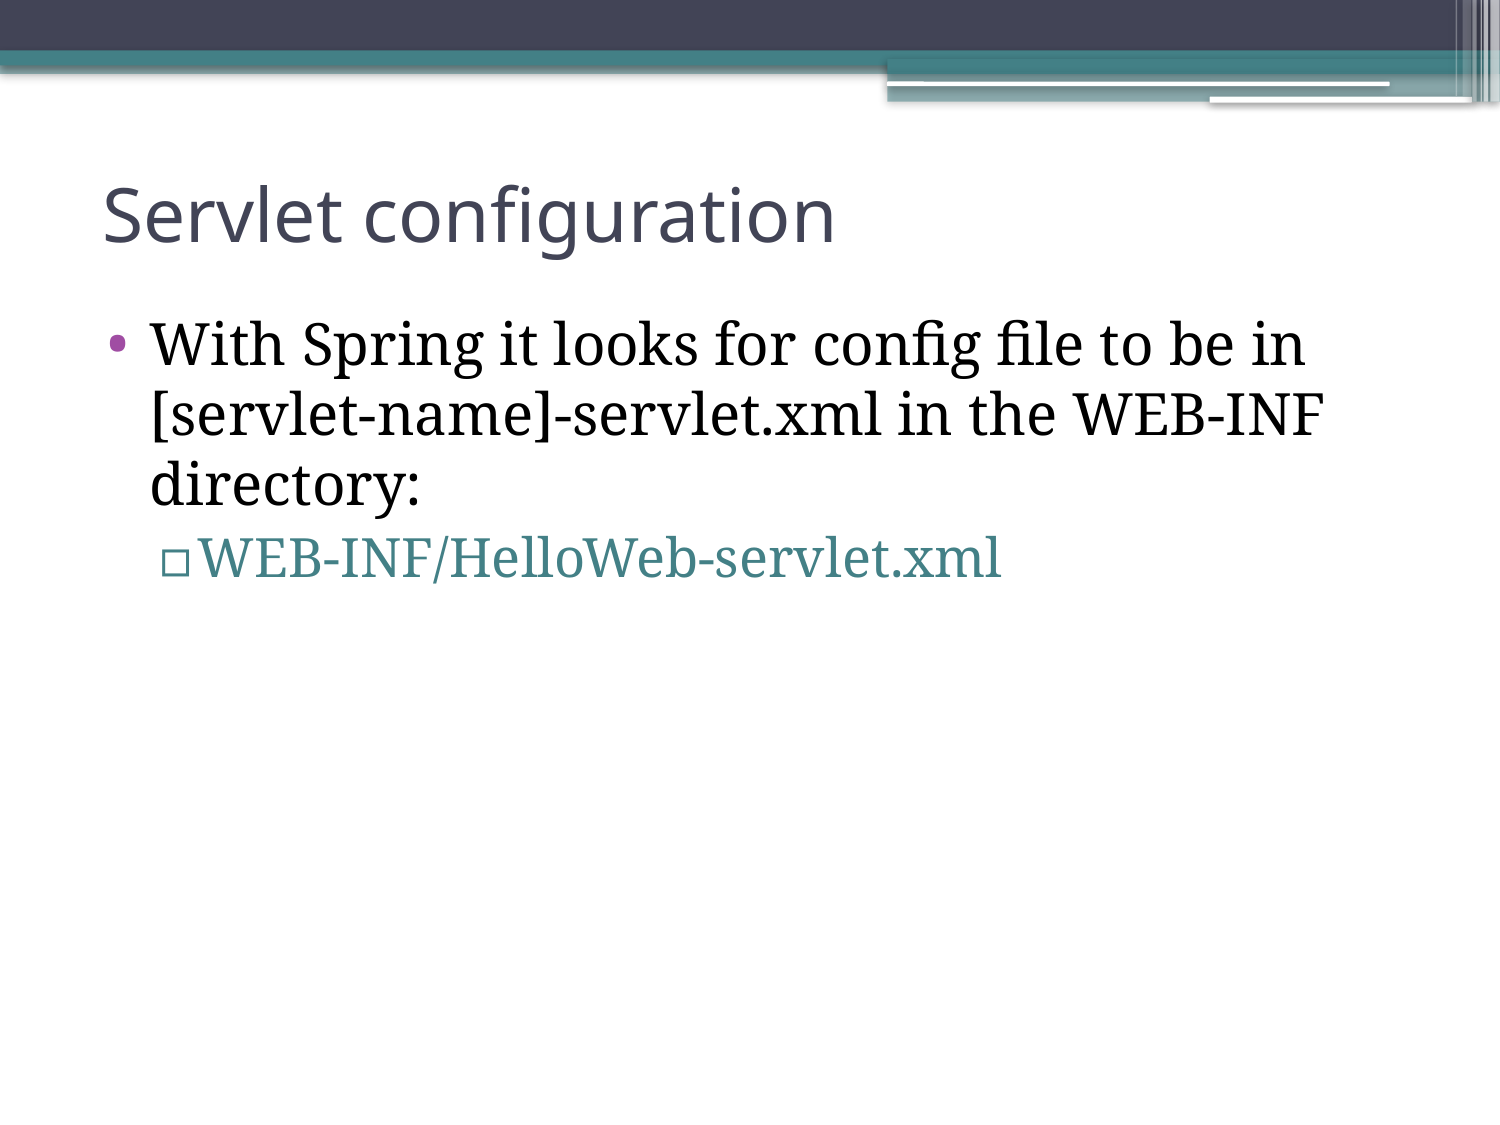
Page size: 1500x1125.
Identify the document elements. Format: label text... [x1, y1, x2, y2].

list With Spring it looks for config file to be in [servlet-name]-servlet.xml in the WEB-INF directory: WEB-INF/HelloWeb-servlet.xml [75, 299, 1425, 1079]
title Servlet configuration [87, 125, 1438, 300]
